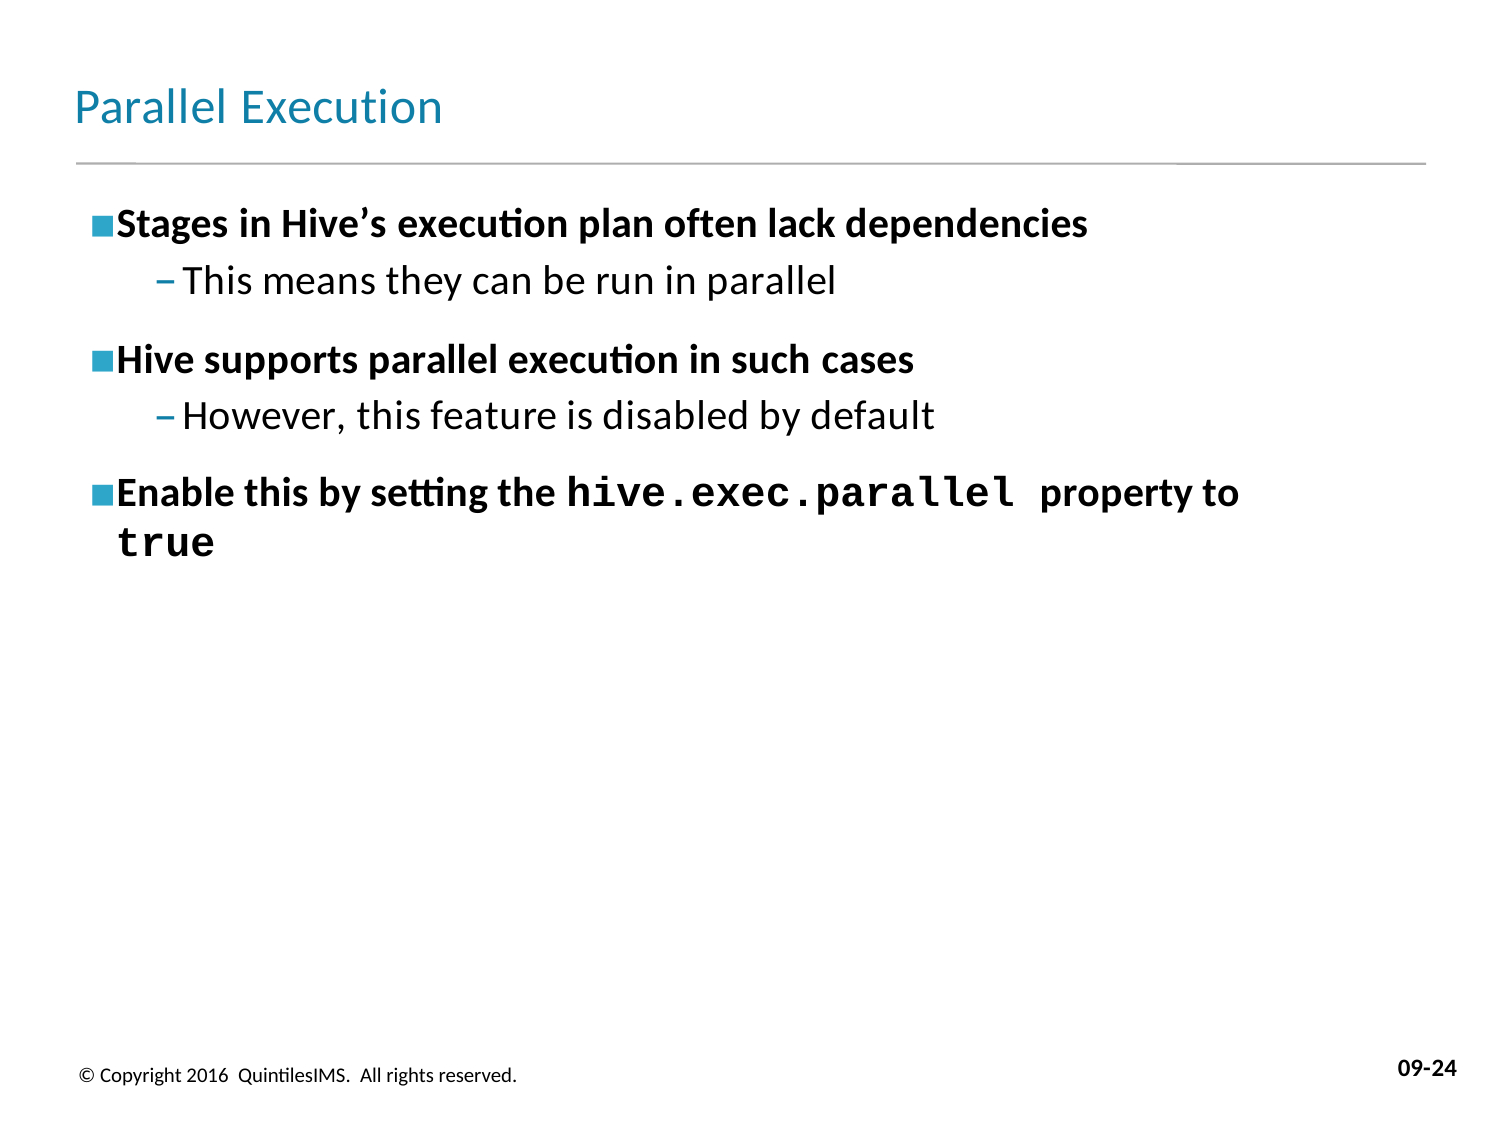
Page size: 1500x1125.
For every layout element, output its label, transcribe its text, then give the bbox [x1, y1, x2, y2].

text_box Stages in Hive’s execution plan often lack dependencies This means they can be run in parallel Hive supports parallel execution in such cases However, this feature is disabled by default Enable this by setting the hive.exec.parallel property to true [86, 262, 1329, 566]
slide_number 09-24 [1395, 1051, 1461, 1125]
title Parallel Execution [72, 73, 1428, 262]
footer © Copyright 2016 QuintilesIMS. All rights reserved. [76, 1061, 1188, 1125]
